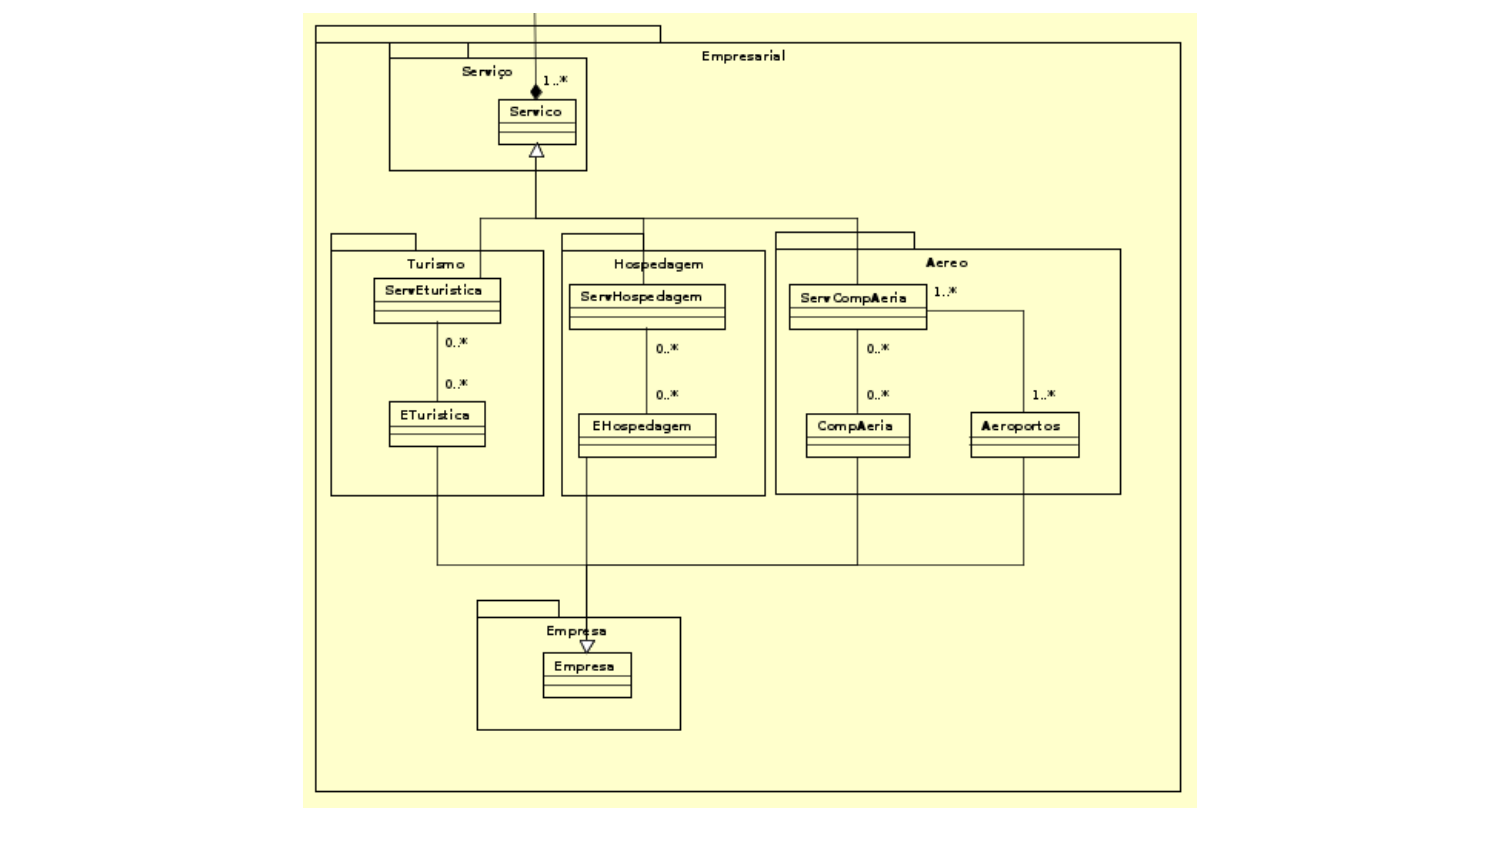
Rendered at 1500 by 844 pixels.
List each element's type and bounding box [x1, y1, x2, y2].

picture [302, 13, 1198, 808]
